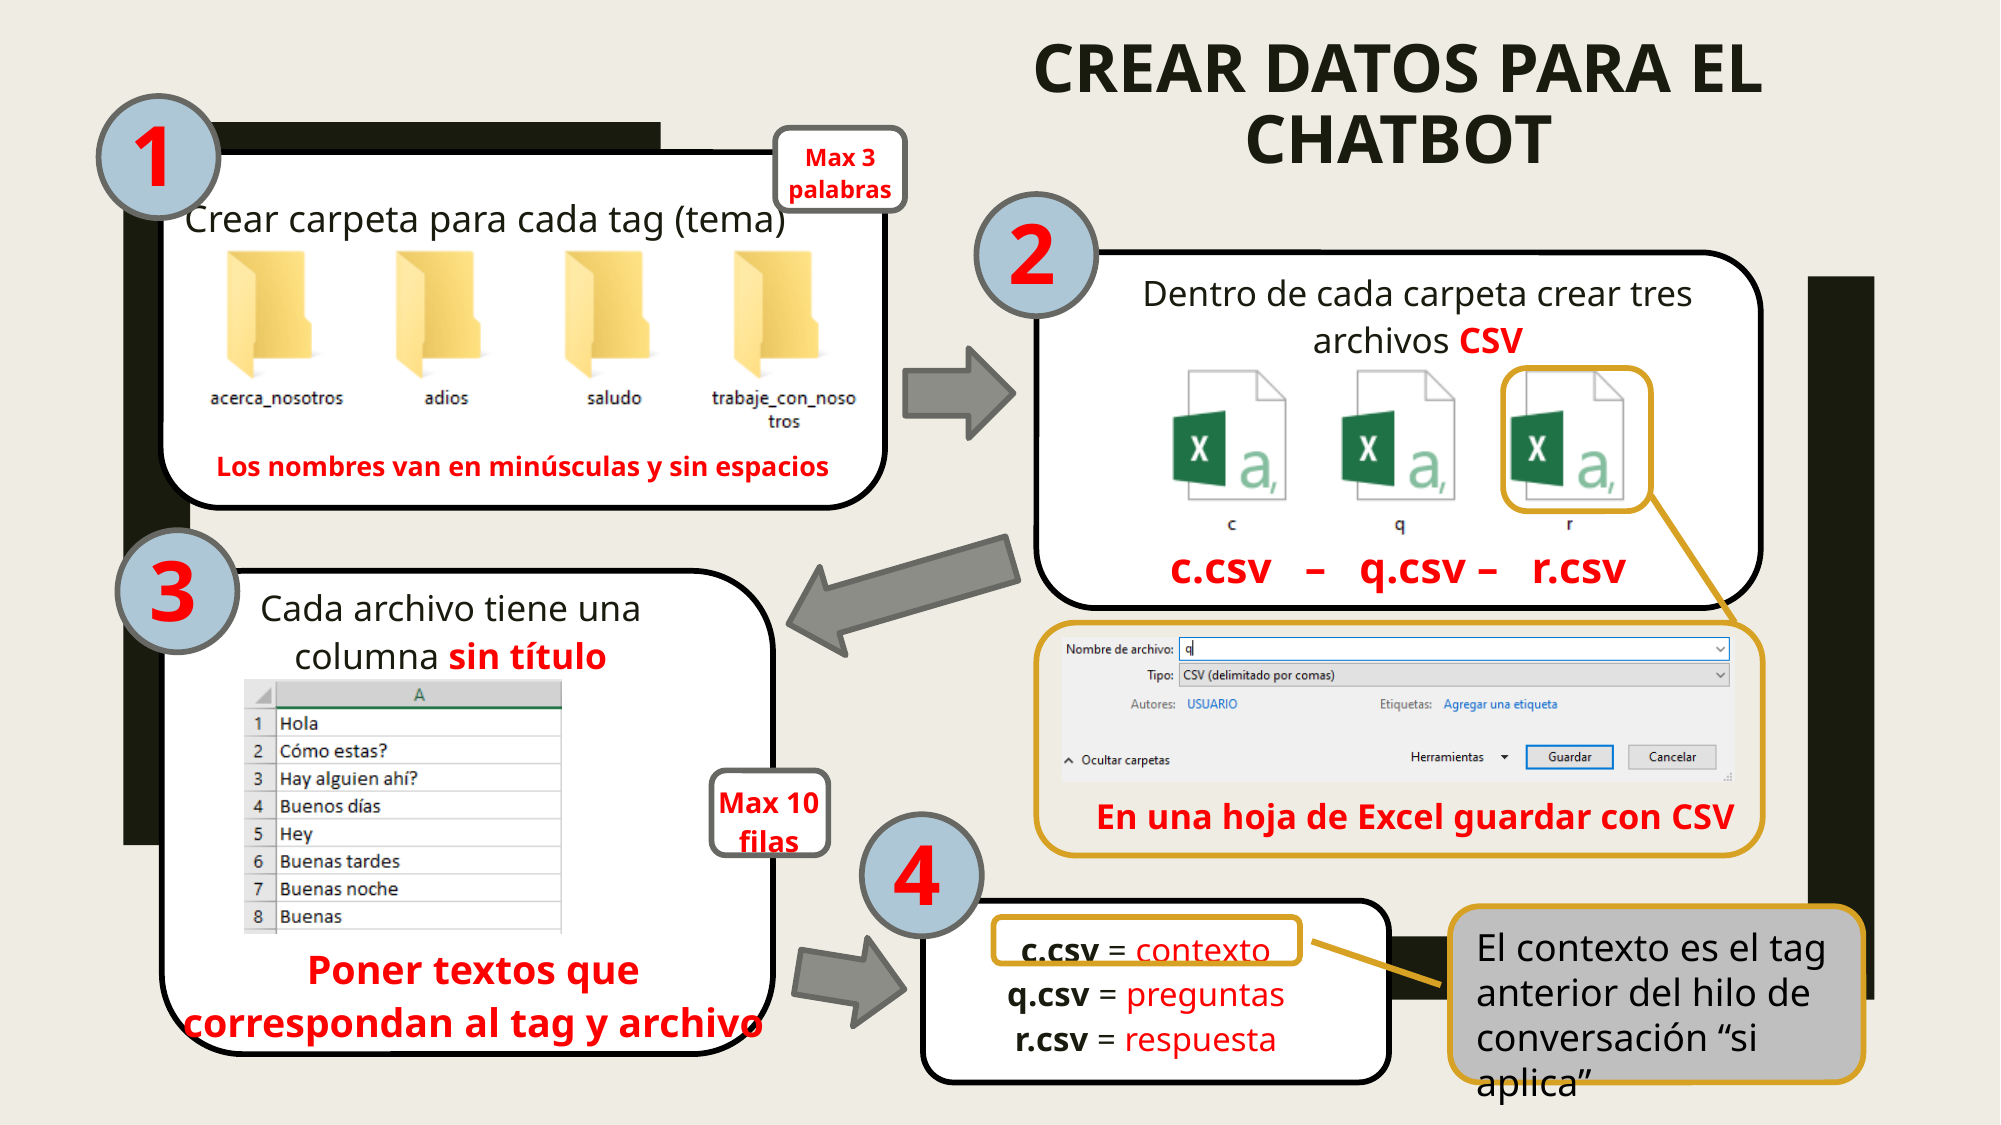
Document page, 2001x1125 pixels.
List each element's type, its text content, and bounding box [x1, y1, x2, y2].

text_box [791, 934, 908, 1029]
text_box [1651, 294, 1764, 593]
text_box Max 10 filas [700, 773, 837, 867]
text_box 4 [878, 814, 954, 929]
text_box [902, 345, 1017, 441]
text_box 1 [115, 96, 191, 211]
text_box 3 [134, 530, 210, 645]
text_box Cada archivo tiene una columna sin título [224, 573, 678, 687]
text_box [158, 636, 244, 1010]
text_box c.csv – q.csv – r.csv [1051, 527, 1650, 601]
text_box Los nombres van en minúsculas y sin espacios [175, 438, 870, 512]
text_box [920, 940, 1392, 1086]
text_box Crear carpeta para cada tag (tema) [167, 182, 773, 256]
text_box [971, 897, 1392, 941]
text_box [1033, 307, 1146, 593]
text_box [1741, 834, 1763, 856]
text_box [1061, 601, 1650, 611]
picture [244, 679, 562, 934]
text_box [862, 222, 888, 493]
text_box [95, 111, 115, 204]
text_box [1311, 941, 1441, 985]
text_box [990, 914, 1303, 967]
text_box [237, 567, 776, 932]
text_box [887, 929, 926, 940]
text_box c.csv = contexto q.csv = preguntas r.csv = respuesta [926, 917, 1366, 1066]
text_box c.csv – q.csv – r.csv [1735, 527, 1746, 601]
text_box [1447, 903, 1861, 1080]
text_box El contexto es el tag anterior del hilo de conversación “si aplica” [1461, 917, 1873, 1112]
title CREAR DATOS PARA EL CHATBOT [933, 119, 1864, 186]
picture [1062, 637, 1735, 782]
text_box [157, 221, 190, 492]
text_box [1099, 249, 1733, 258]
text_box [114, 545, 134, 638]
text_box [776, 124, 904, 131]
text_box [1033, 619, 1766, 859]
text_box [217, 149, 772, 182]
picture [1146, 348, 1651, 549]
text_box Max 3 palabras [773, 131, 908, 222]
text_box [785, 533, 1022, 658]
text_box [713, 767, 827, 773]
text_box [143, 536, 238, 656]
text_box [1650, 495, 1735, 623]
text_box Poner textos que correspondan al tag y archivo [167, 932, 780, 1055]
text_box Dentro de cada carpeta crear tres archivos CSV [1075, 258, 1761, 368]
text_box [858, 829, 878, 922]
picture [190, 221, 862, 475]
text_box [973, 208, 993, 302]
text_box [954, 820, 985, 917]
text_box [124, 102, 222, 222]
text_box 2 [993, 194, 1069, 309]
text_box [1002, 200, 1100, 320]
